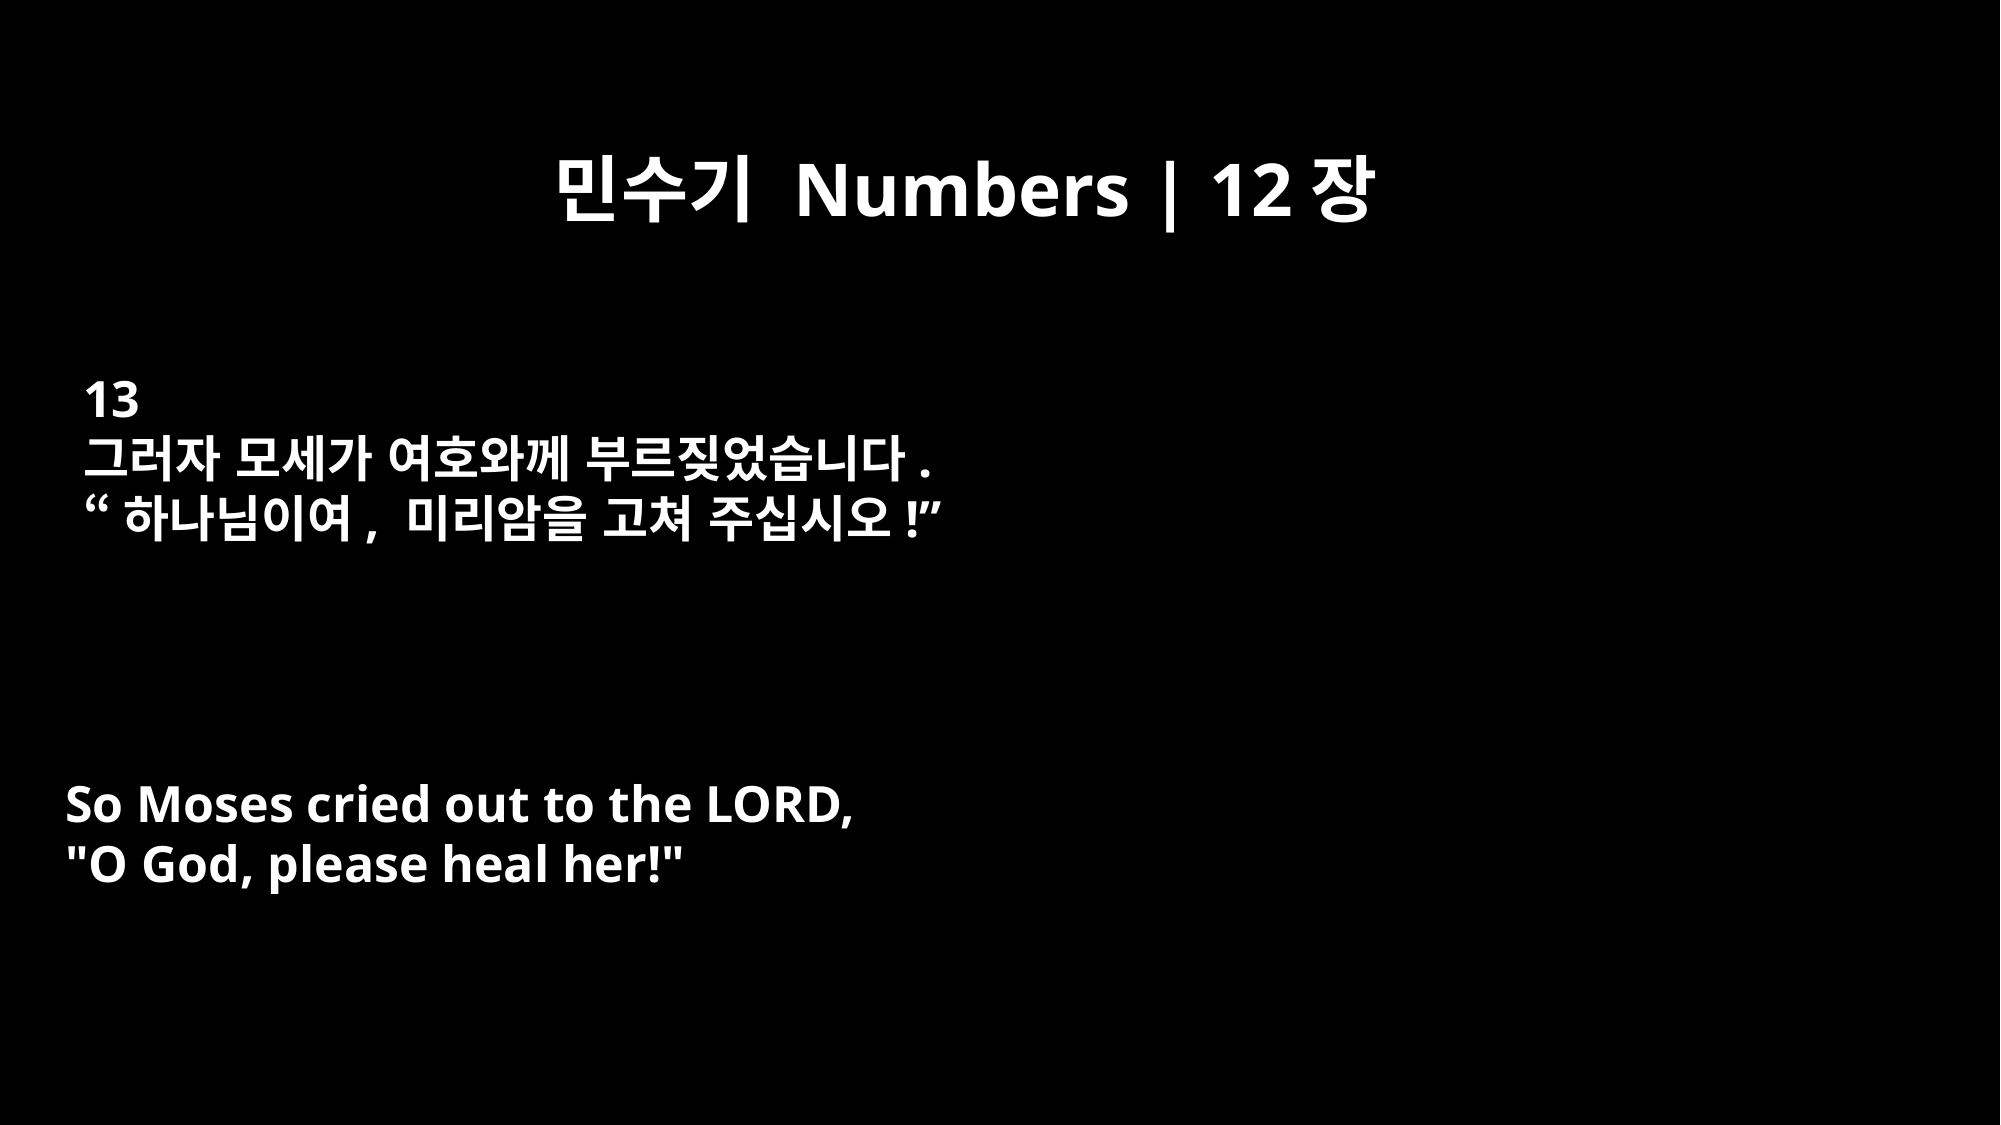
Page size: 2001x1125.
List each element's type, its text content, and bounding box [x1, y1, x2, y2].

text_box 민수기 Numbers | 12장 [538, 136, 1393, 239]
text_box So Moses cried out to the LORD, "O God, please heal her!" [50, 764, 871, 900]
text_box 13 그러자 모세가 여호와께 부르짖었습니다. “하나님이여, 미리암을 고쳐 주십시오!” [68, 359, 957, 555]
